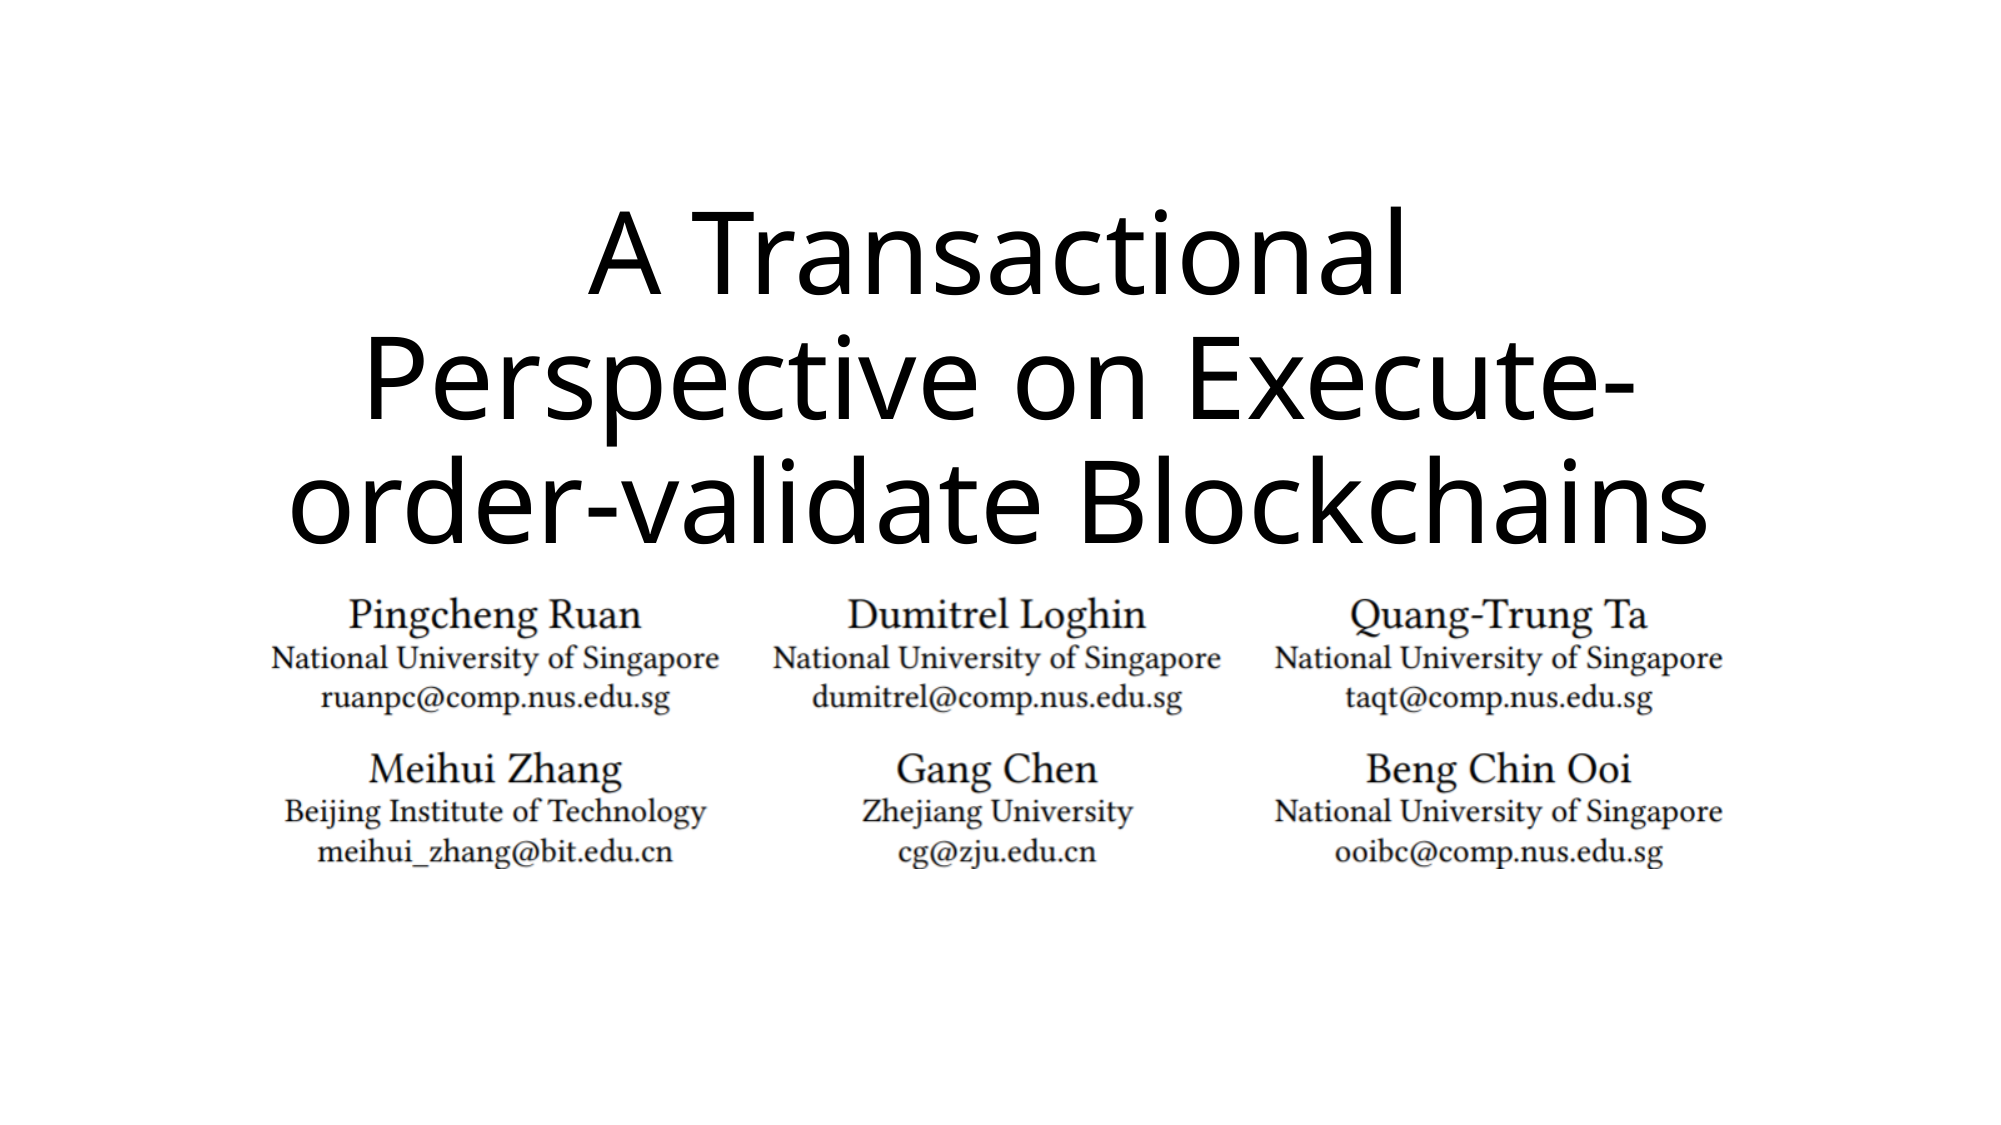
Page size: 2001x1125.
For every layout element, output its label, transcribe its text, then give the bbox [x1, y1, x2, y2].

title A Transactional Perspective on Execute-order-validate Blockchains [249, 184, 1750, 576]
picture [271, 584, 1729, 869]
